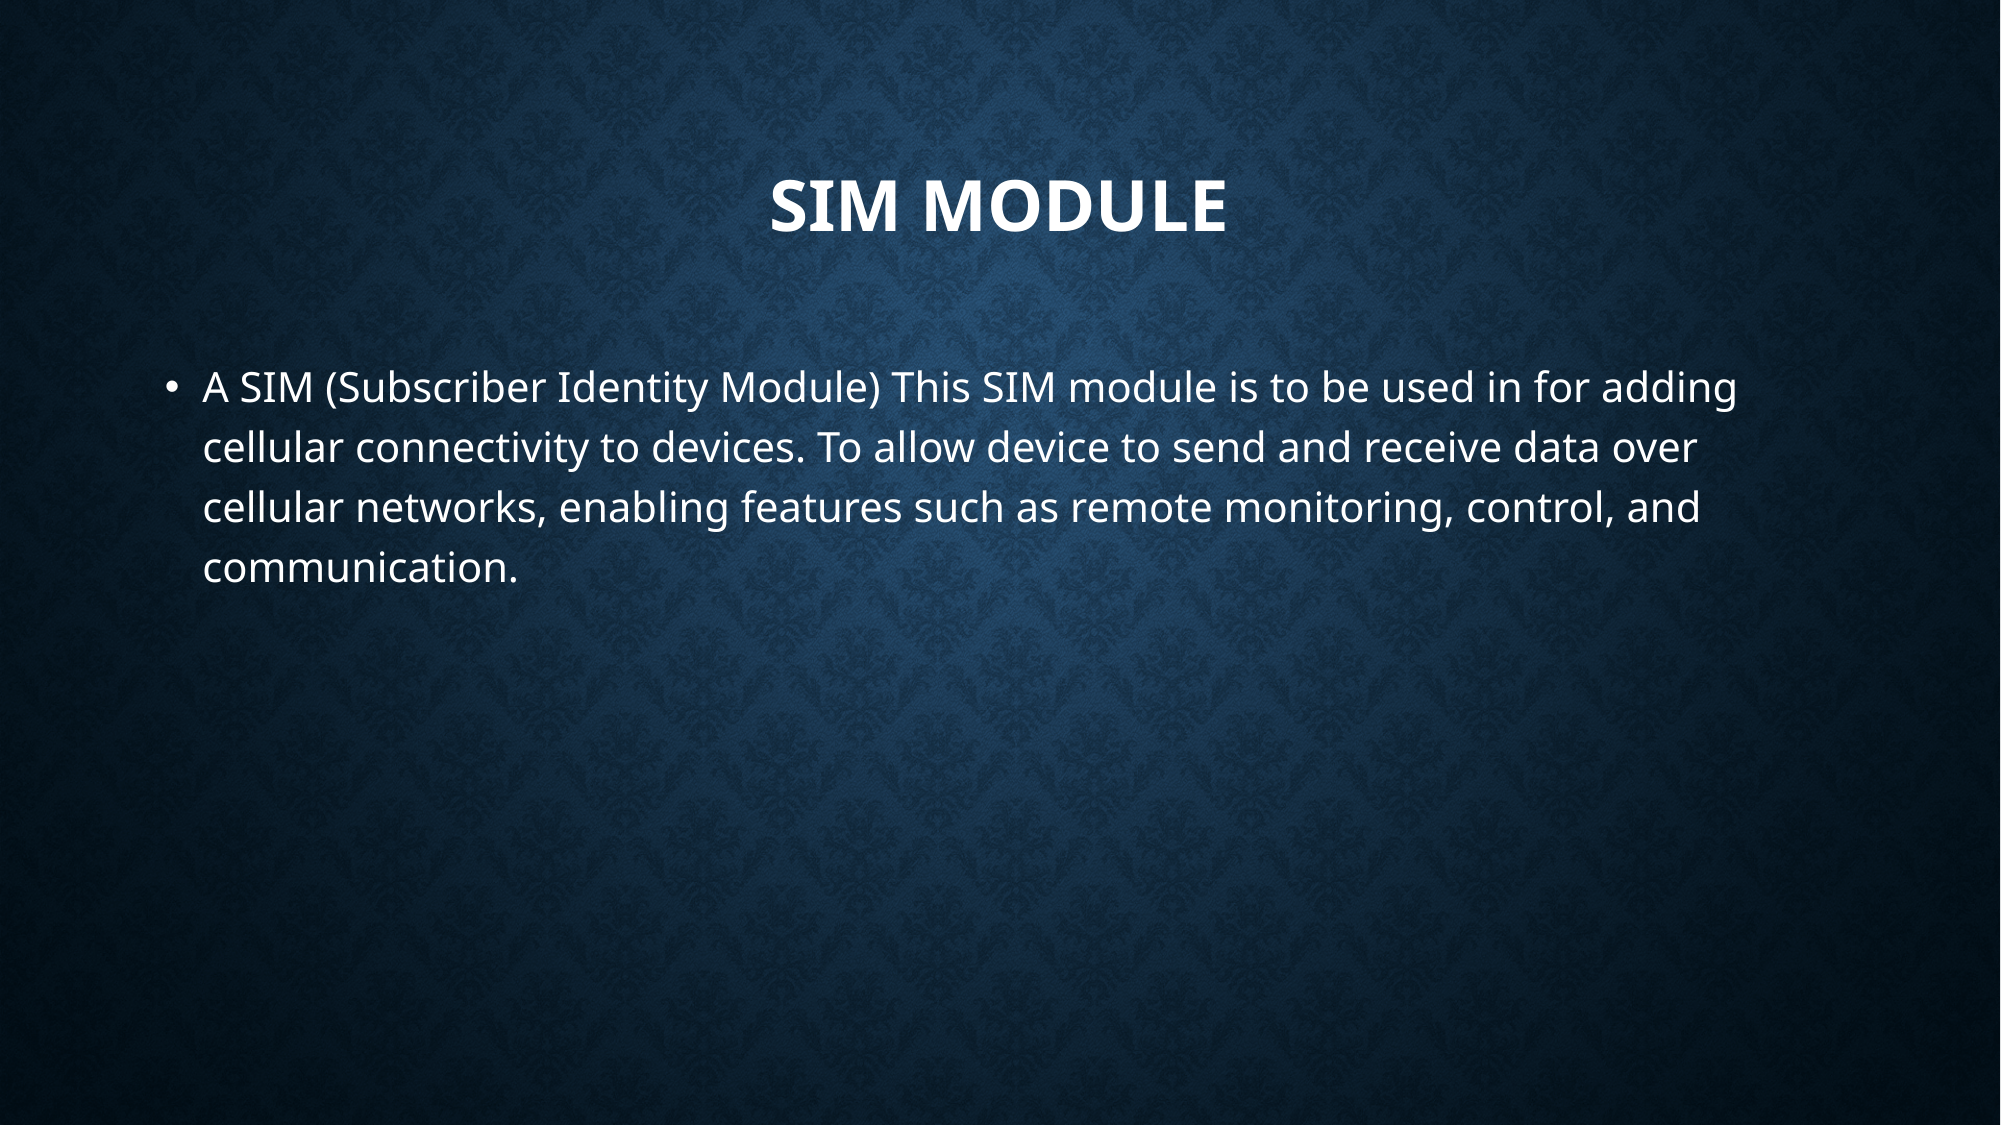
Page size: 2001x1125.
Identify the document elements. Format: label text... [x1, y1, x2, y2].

title SIM Module [149, 99, 1849, 318]
list A SIM (Subscriber Identity Module) This SIM module is to be used in for adding cellular connectivity to devices. To allow device to send and receive data over cellular networks, enabling features such as remote monitoring, control, and communication. [149, 343, 1849, 950]
